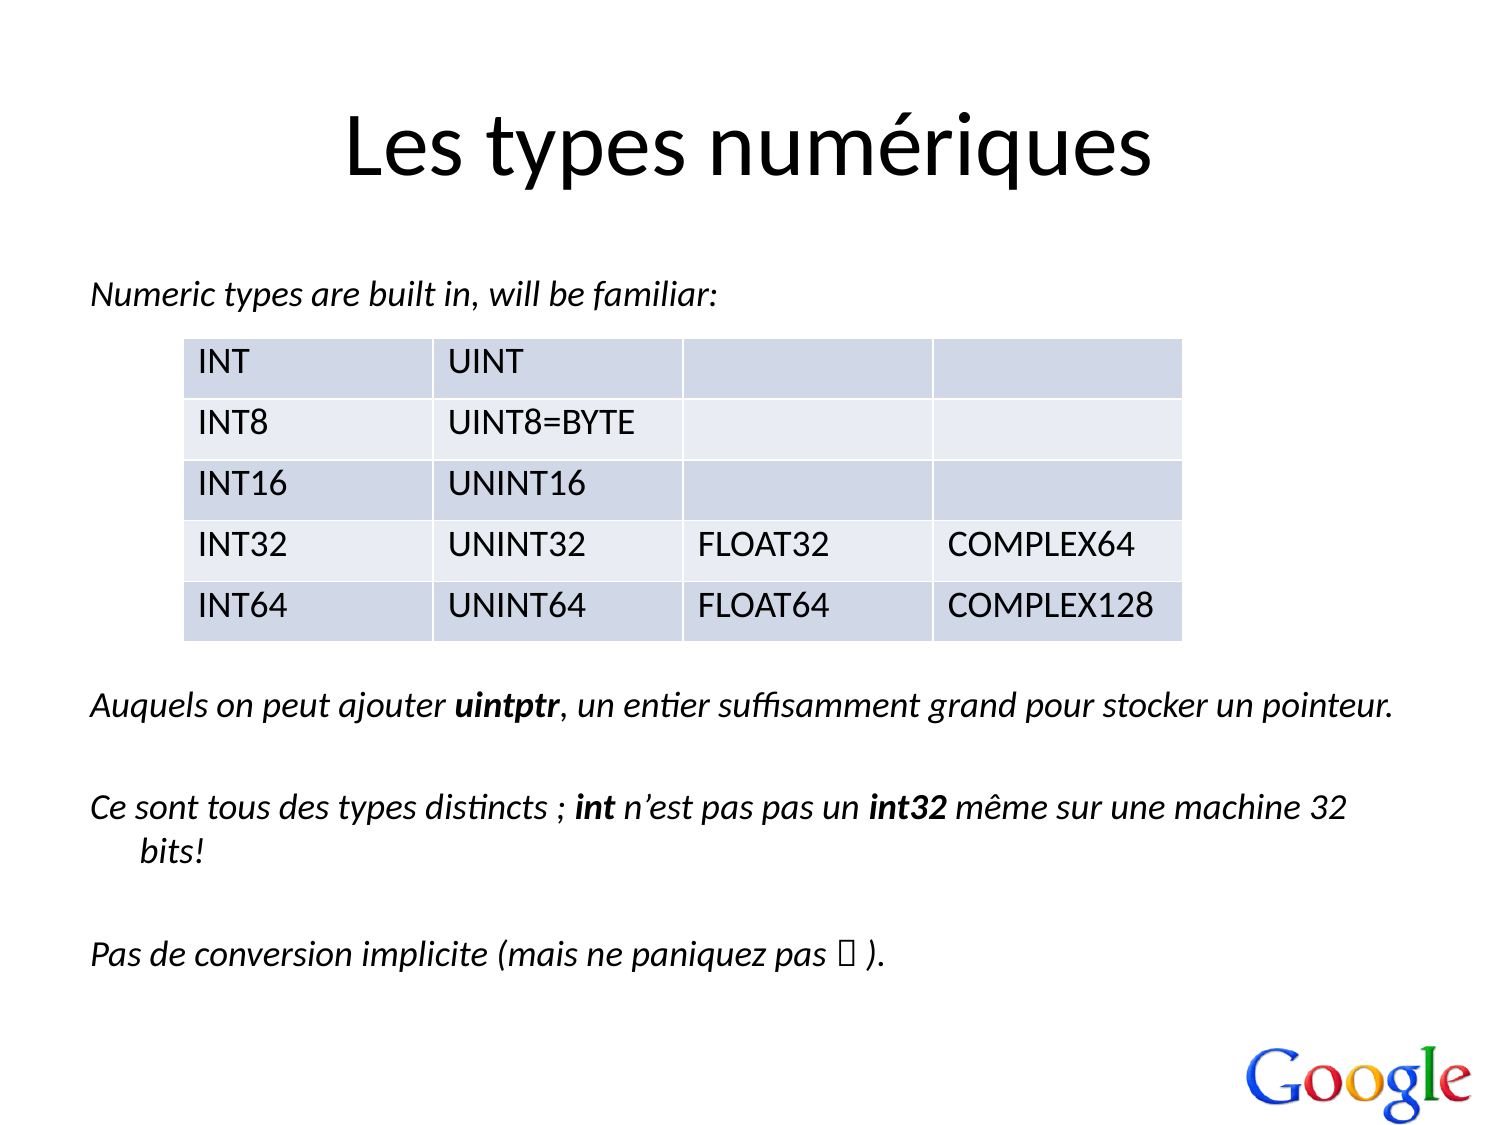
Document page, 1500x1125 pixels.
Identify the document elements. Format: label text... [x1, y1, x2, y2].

table_header Int [184, 339, 432, 398]
table_header [684, 339, 932, 398]
table_cell [684, 400, 932, 459]
title Les types numériques [75, 45, 1425, 233]
table_cell int64 [184, 582, 432, 641]
table_cell [934, 400, 1182, 459]
table_cell Float32 [684, 521, 932, 581]
table_cell unint16 [434, 461, 682, 520]
table_cell unint64 [434, 582, 682, 641]
list Numeric types are built in, will be familiar: Auquels on peut ajouter uintptr, un entier suffisamment grand pour stocker un pointeur. Ce sont tous des types distincts ; int n’est pas pas un int32 même sur une machine 32 bits! Pas de conversion implicite (mais ne paniquez pas  ). [75, 262, 1425, 1005]
table_cell Complex64 [934, 521, 1182, 581]
table_cell [934, 461, 1182, 520]
table_cell unint32 [434, 521, 682, 581]
table_header uint [434, 339, 682, 398]
table_cell complex128 [934, 582, 1182, 641]
picture [1246, 1046, 1473, 1125]
table_cell [684, 461, 932, 520]
table_cell int8 [184, 400, 432, 459]
table_cell Float64 [684, 582, 932, 641]
table_cell Uint8=byte [434, 400, 682, 459]
table_header [934, 339, 1182, 398]
table_cell int16 [184, 461, 432, 520]
table_cell Int32 [184, 521, 432, 581]
